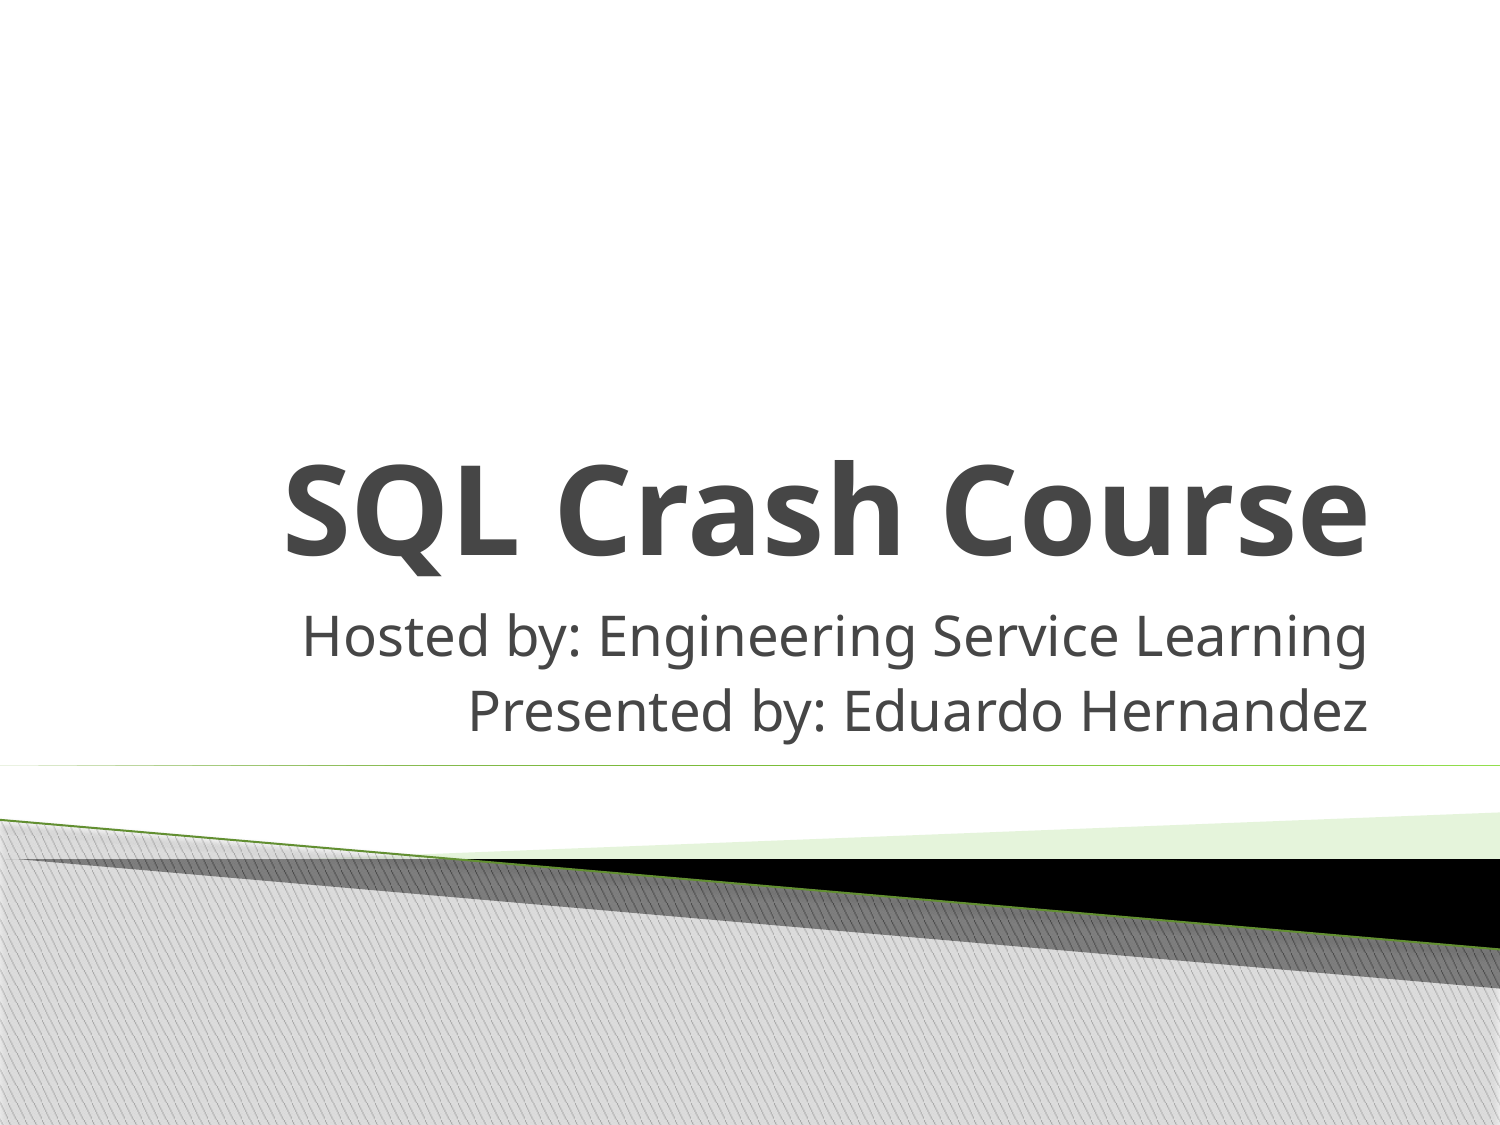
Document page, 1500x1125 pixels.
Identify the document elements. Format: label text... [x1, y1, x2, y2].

picture [5, 859, 1500, 989]
subtitle Hosted by: Engineering Service Learning Presented by: Eduardo Hernandez [112, 592, 1388, 790]
title SQL Crash Course [112, 287, 1388, 588]
